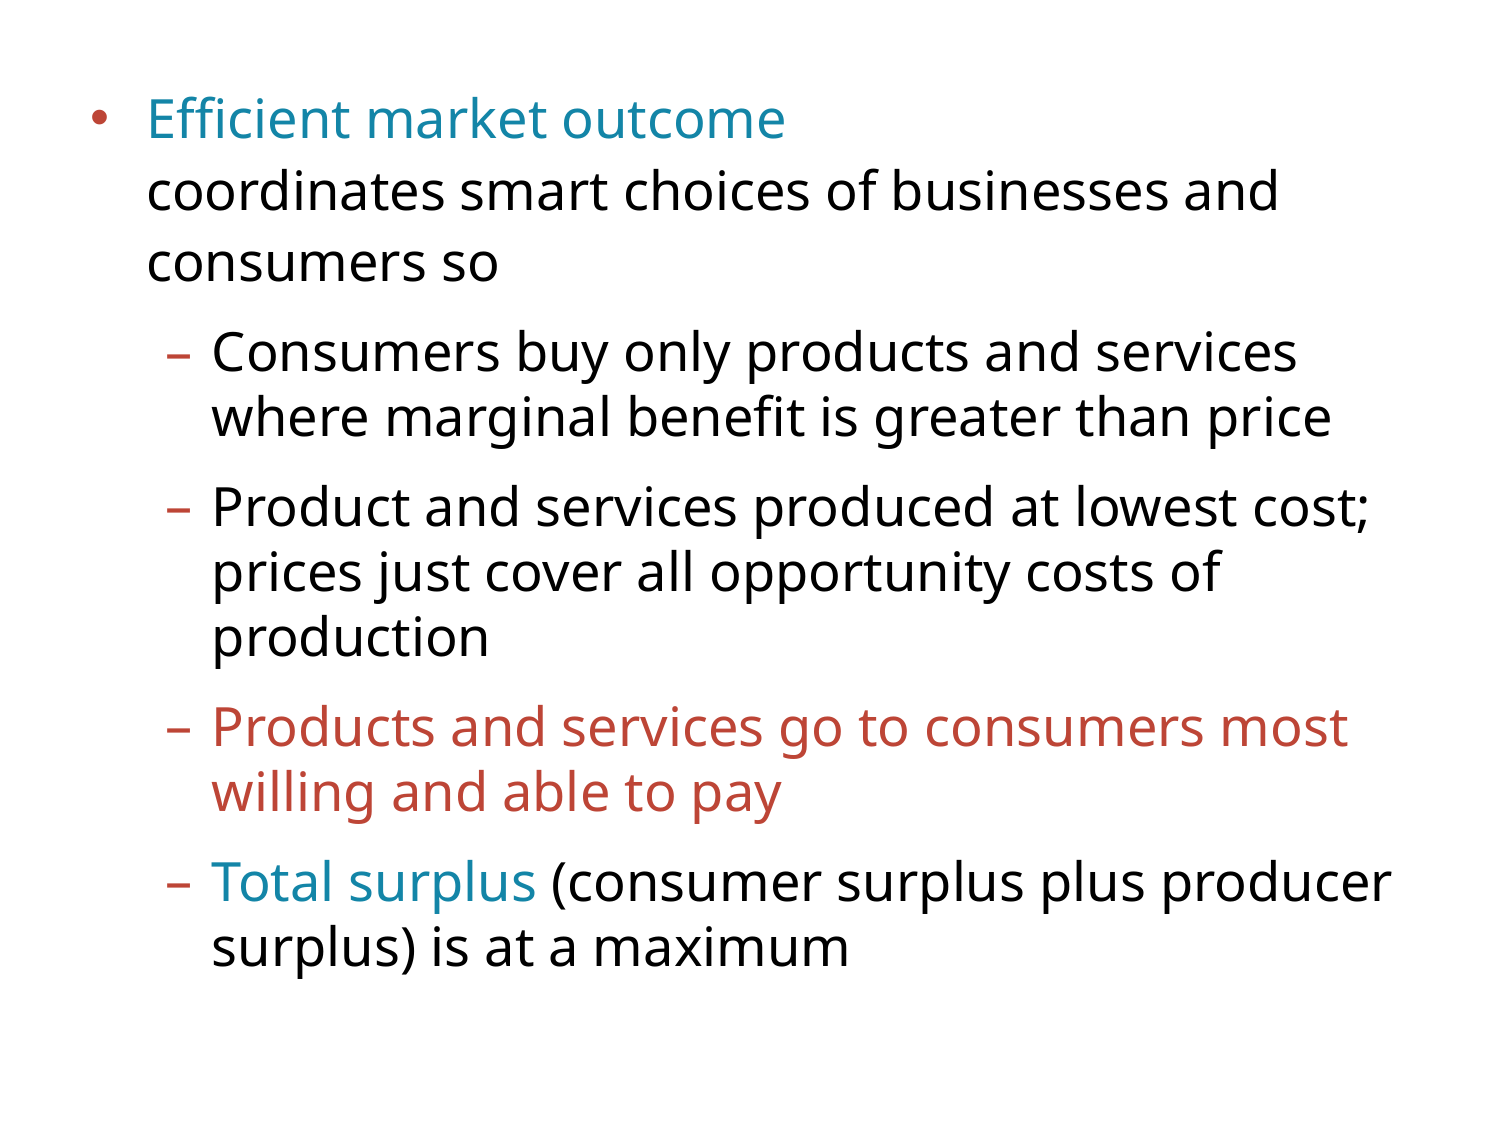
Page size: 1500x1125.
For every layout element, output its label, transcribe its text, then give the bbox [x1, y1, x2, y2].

list Efficient market outcome coordinates smart choices of businesses and consumers so Consumers buy only products and services where marginal benefit is greater than price Product and services produced at lowest cost; prices just cover all opportunity costs of production Products and services go to consumers most willing and able to pay Total surplus (consumer surplus plus producer surplus) is at a maximum [75, 70, 1450, 998]
